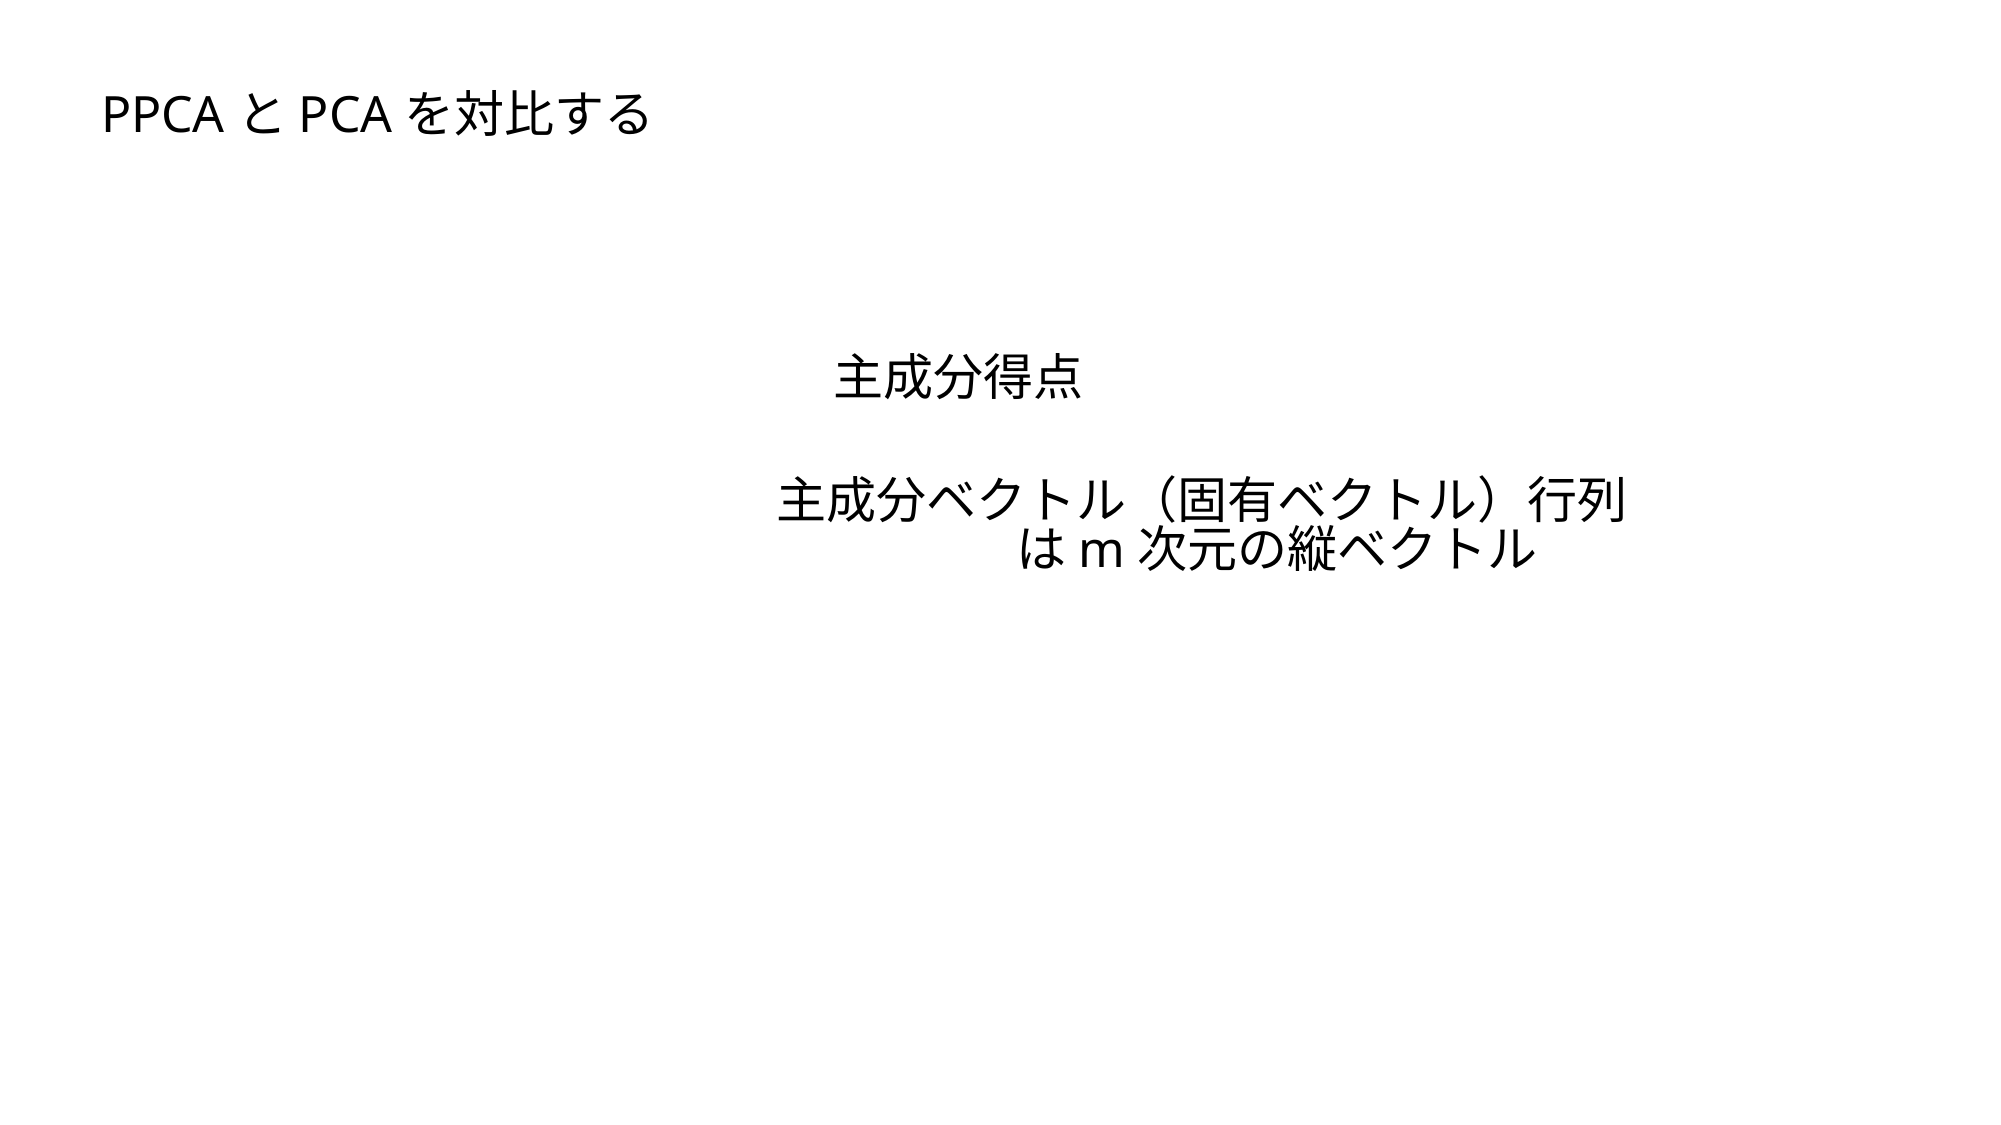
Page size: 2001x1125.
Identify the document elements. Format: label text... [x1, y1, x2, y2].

text_box 主成分ベクトル（固有ベクトル）行列 [762, 460, 1642, 536]
text_box PPCAとPCAを対比する [86, 74, 670, 150]
text_box 主成分得点 [818, 338, 1098, 413]
